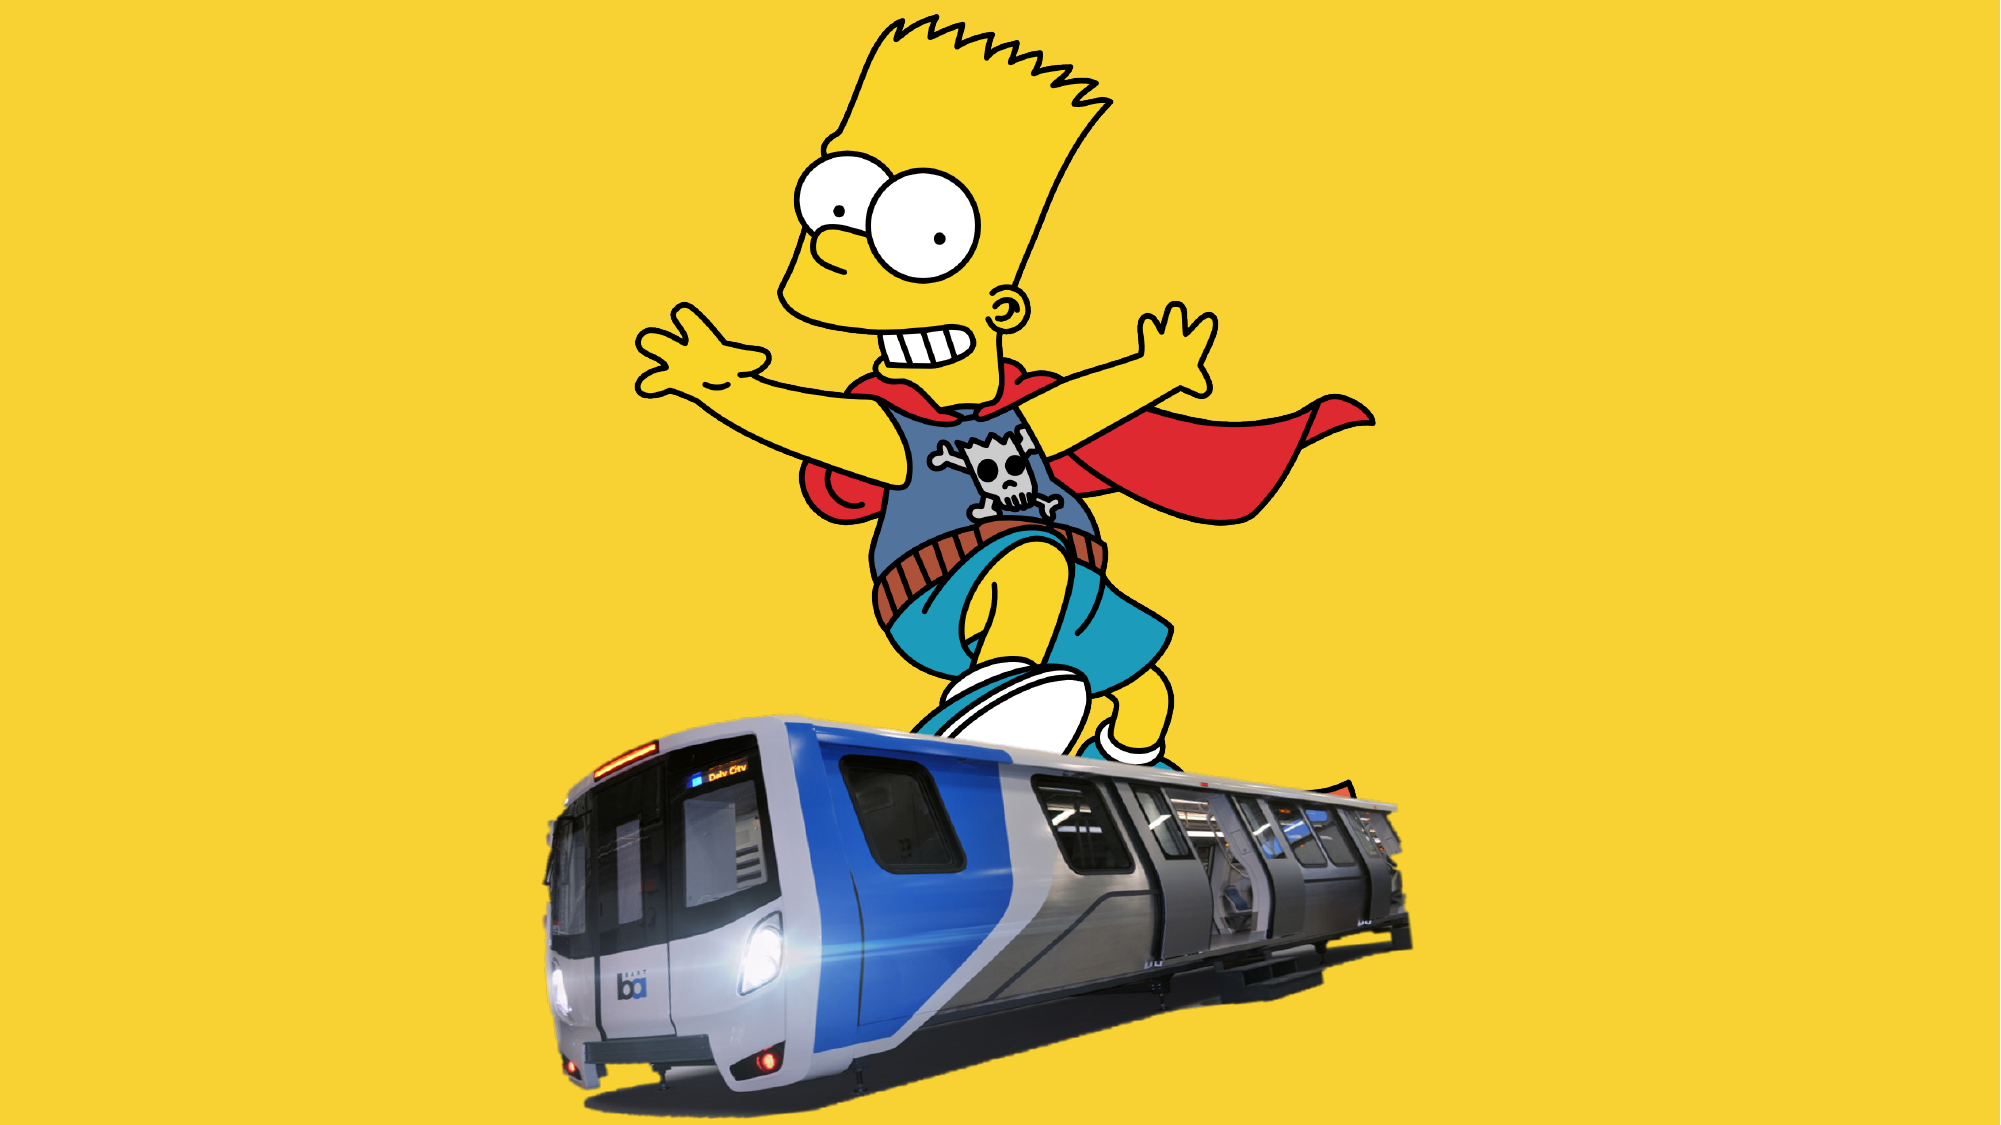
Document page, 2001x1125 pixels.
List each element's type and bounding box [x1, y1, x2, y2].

picture [398, 0, 1537, 1125]
